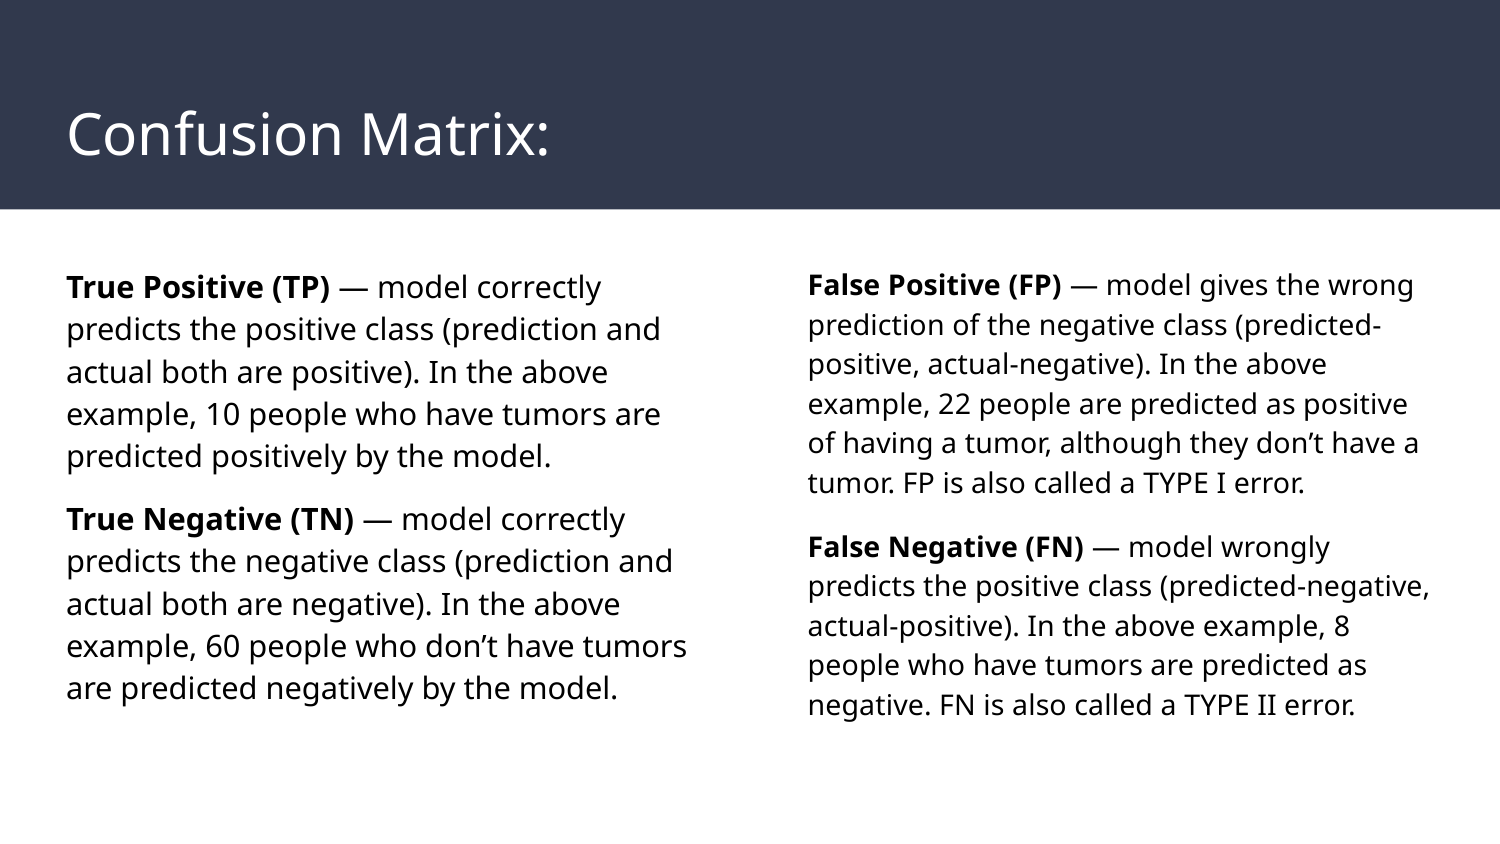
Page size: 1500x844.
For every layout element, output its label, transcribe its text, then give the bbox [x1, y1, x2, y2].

title Confusion Matrix: [51, 82, 1449, 185]
list True Positive (TP) — model correctly predicts the positive class (prediction and actual both are positive). In the above example, 10 people who have tumors are predicted positively by the model. True Negative (TN) — model correctly predicts the negative class (prediction and actual both are negative). In the above example, 60 people who don’t have tumors are predicted negatively by the model. [51, 247, 708, 752]
list False Positive (FP) — model gives the wrong prediction of the negative class (predicted-positive, actual-negative). In the above example, 22 people are predicted as positive of having a tumor, although they don’t have a tumor. FP is also called a TYPE I error. False Negative (FN) — model wrongly predicts the positive class (predicted-negative, actual-positive). In the above example, 8 people who have tumors are predicted as negative. FN is also called a TYPE II error. [792, 247, 1449, 752]
